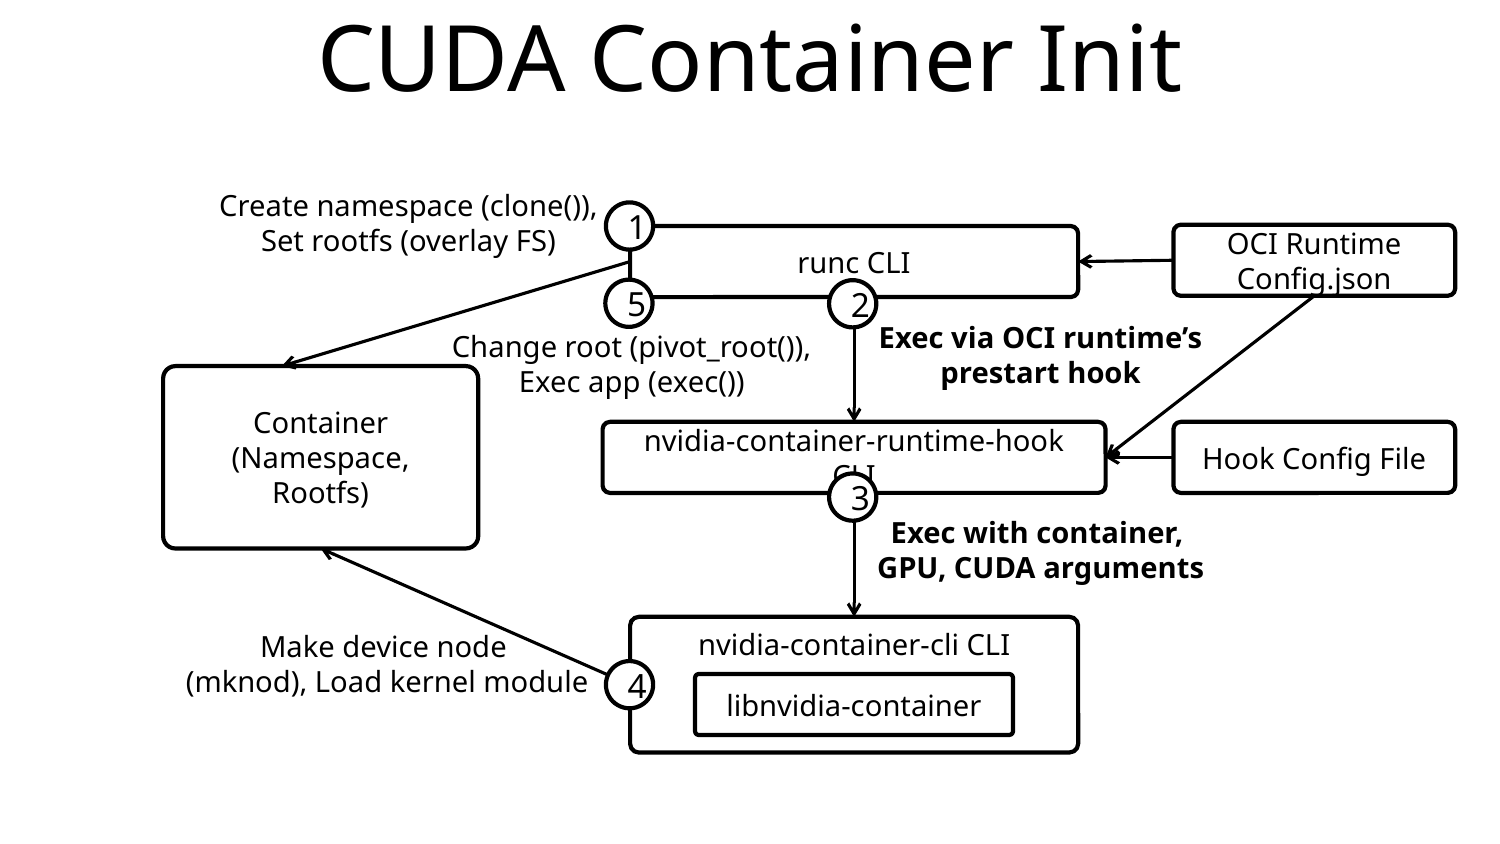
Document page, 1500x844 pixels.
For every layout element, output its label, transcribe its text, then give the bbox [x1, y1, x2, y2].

text_box runc CLI [635, 223, 1081, 300]
text_box libnvidia-container [692, 671, 1016, 738]
text_box Exec via OCI runtime’s prestart hook [859, 316, 1100, 392]
text_box 3 [826, 471, 879, 523]
title CUDA Container Init [0, 0, 1500, 126]
text_box Create namespace (clone()), Set rootfs (overlay FS) [182, 169, 635, 276]
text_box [281, 261, 631, 367]
text_box nvidia-container-runtime-hook CLI [600, 419, 1108, 496]
text_box 5 [635, 278, 655, 329]
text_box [1105, 295, 1315, 458]
text_box 1 [603, 200, 656, 252]
text_box OCI Runtime Config.json [1171, 222, 1458, 298]
text_box Hook Config File [1171, 419, 1458, 496]
text_box Make device node (mknod), Load kernel module [149, 610, 626, 717]
text_box 4 [625, 659, 656, 711]
text_box Change root (pivot_root()), Exec app (exec()) [416, 310, 848, 416]
text_box 2 [826, 278, 879, 330]
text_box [320, 548, 631, 685]
text_box nvidia-container-cli CLI [628, 614, 1081, 755]
text_box Container (Namespace, Rootfs) [161, 363, 481, 551]
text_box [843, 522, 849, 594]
text_box Exec with container, GPU, CUDA arguments [859, 503, 1239, 596]
